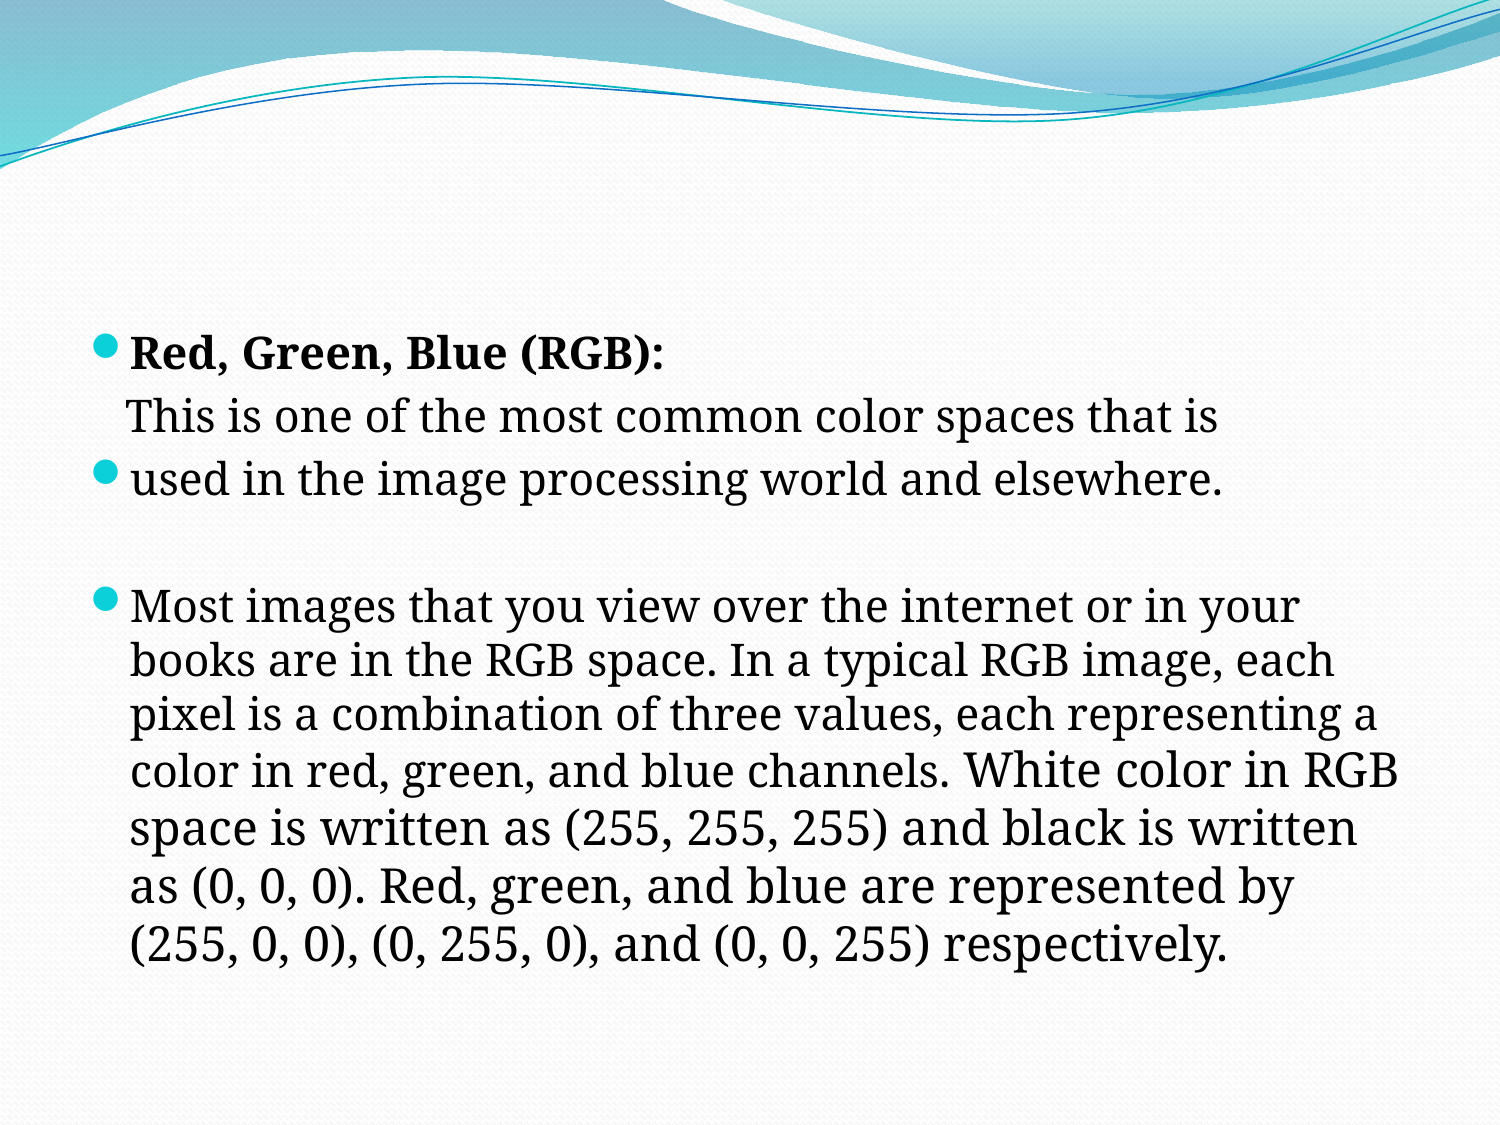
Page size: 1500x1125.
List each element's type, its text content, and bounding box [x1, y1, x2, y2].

list Red, Green, Blue (RGB): This is one of the most common color spaces that is used in the image processing world and elsewhere. Most images that you view over the internet or in your books are in the RGB space. In a typical RGB image, each pixel is a combination of three values, each representing a color in red, green, and blue channels. White color in RGB space is written as (255, 255, 255) and black is written as (0, 0, 0). Red, green, and blue are represented by (255, 0, 0), (0, 255, 0), and (0, 0, 255) respectively. [75, 317, 1425, 1038]
